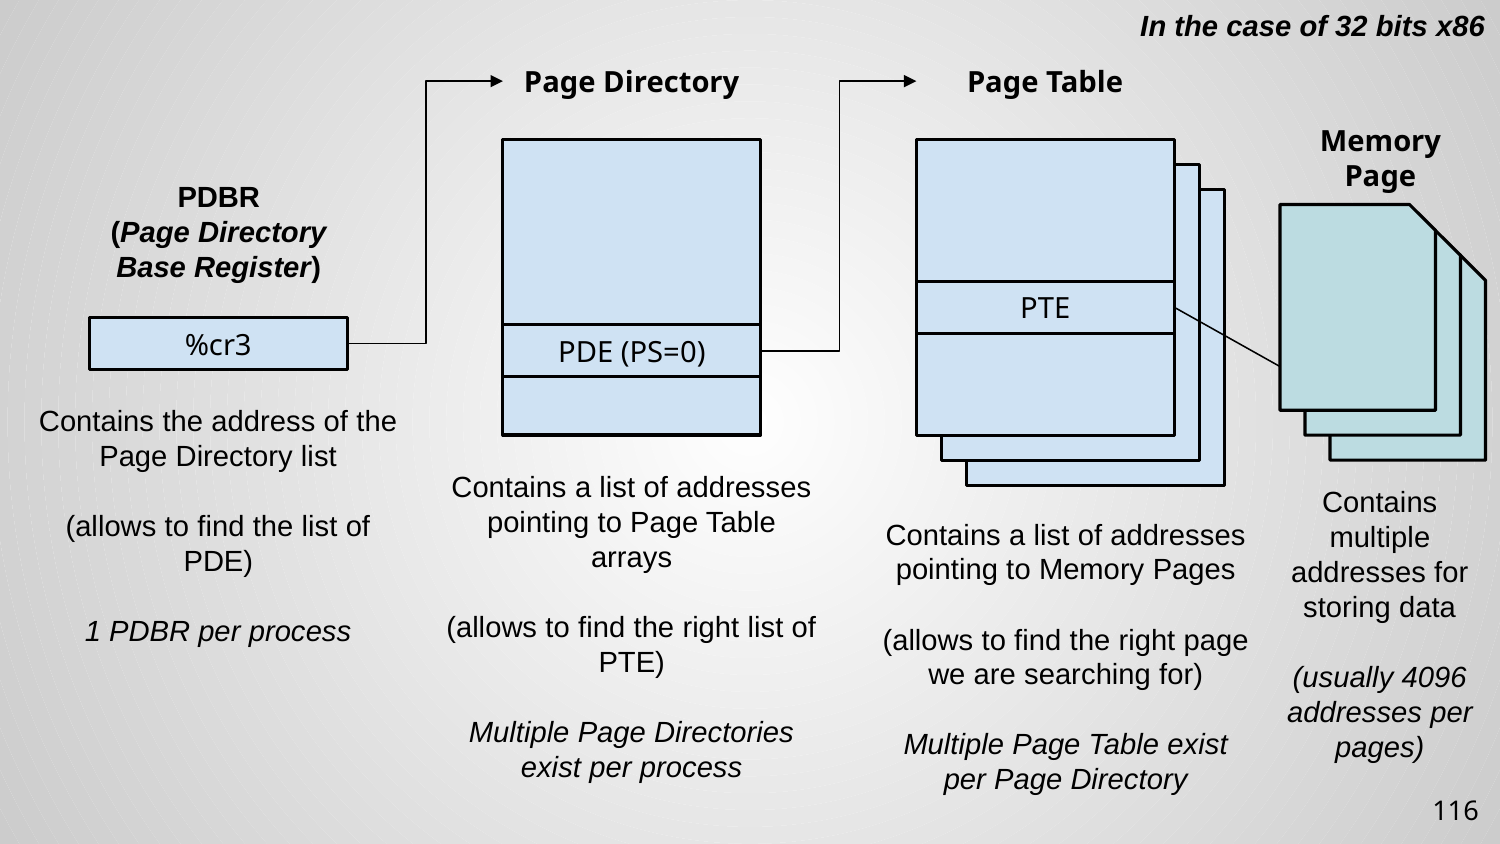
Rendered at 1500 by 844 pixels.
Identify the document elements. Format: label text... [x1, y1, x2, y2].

slide_number 116 [1403, 781, 1494, 844]
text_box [760, 80, 917, 352]
text_box In the case of 32 bits x86 [1119, 0, 1500, 50]
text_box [864, 49, 1268, 807]
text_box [347, 80, 504, 344]
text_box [1266, 133, 1494, 775]
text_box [430, 49, 834, 795]
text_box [16, 170, 420, 658]
